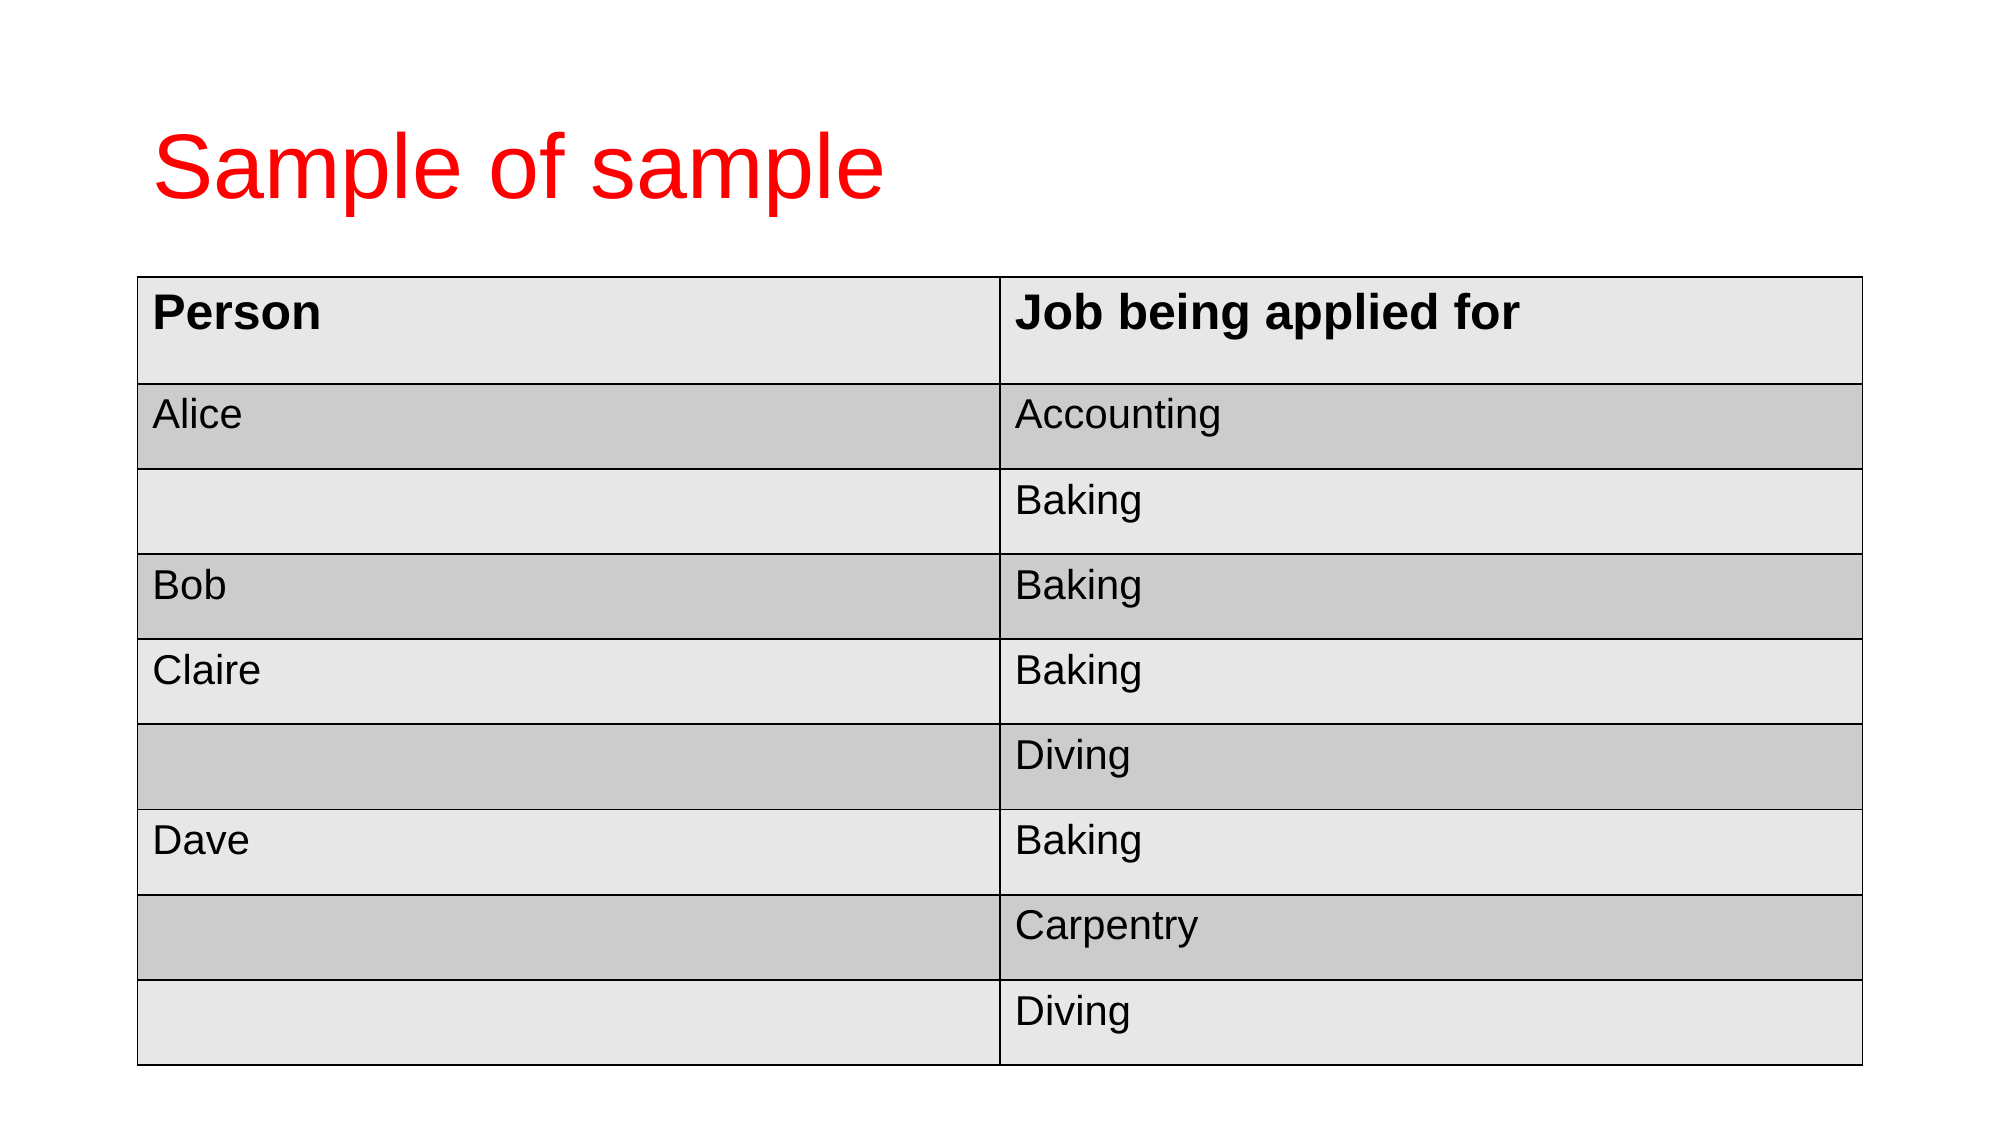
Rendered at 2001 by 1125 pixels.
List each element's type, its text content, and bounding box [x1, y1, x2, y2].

table_cell Accounting [1001, 385, 1862, 468]
table_cell Claire [138, 640, 999, 723]
table_cell Dave [138, 810, 999, 894]
table_cell [138, 470, 999, 553]
table_header Person [138, 278, 999, 383]
table_cell Alice [138, 385, 999, 468]
table_cell Baking [1001, 810, 1862, 894]
table_header Job being applied for [1001, 278, 1862, 383]
table_cell Bob [138, 555, 999, 638]
table_cell Baking [1001, 555, 1862, 638]
table_cell [138, 725, 999, 809]
table_cell Diving [1001, 725, 1862, 809]
title Sample of sample [137, 59, 1863, 276]
table_cell Baking [1001, 470, 1862, 553]
table_cell Diving [1001, 981, 1862, 1064]
table_cell Carpentry [1001, 896, 1862, 979]
table_cell [138, 896, 999, 979]
table_cell Baking [1001, 640, 1862, 723]
table_cell [138, 981, 999, 1064]
